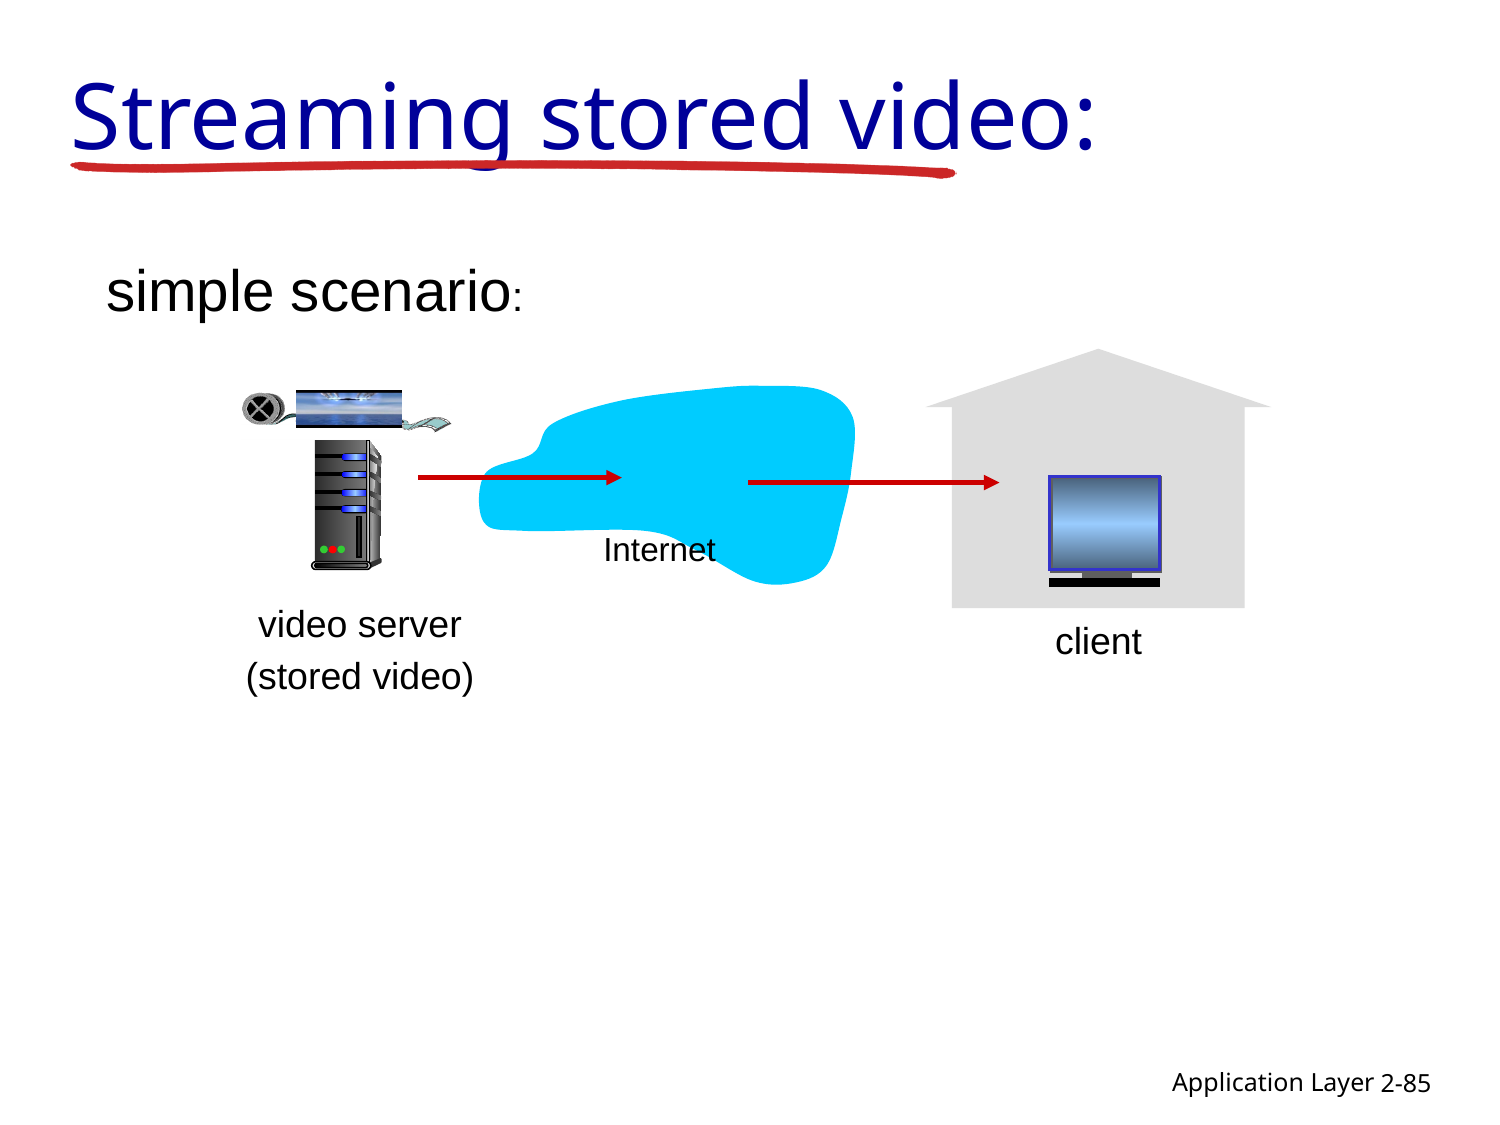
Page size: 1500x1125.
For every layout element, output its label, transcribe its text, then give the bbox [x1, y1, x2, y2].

text_box [478, 385, 855, 585]
text_box Internet [588, 520, 731, 576]
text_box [241, 379, 453, 440]
text_box video server (stored video) [230, 592, 490, 705]
picture [66, 154, 967, 184]
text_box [925, 348, 1272, 609]
title Streaming stored video: [55, 19, 1331, 207]
text_box client [1040, 618, 1158, 670]
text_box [311, 447, 382, 570]
footer Application Layer [1135, 1058, 1391, 1109]
text_box simple scenario: [91, 245, 539, 331]
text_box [1049, 476, 1162, 586]
slide_number 2-85 [1365, 1059, 1477, 1106]
